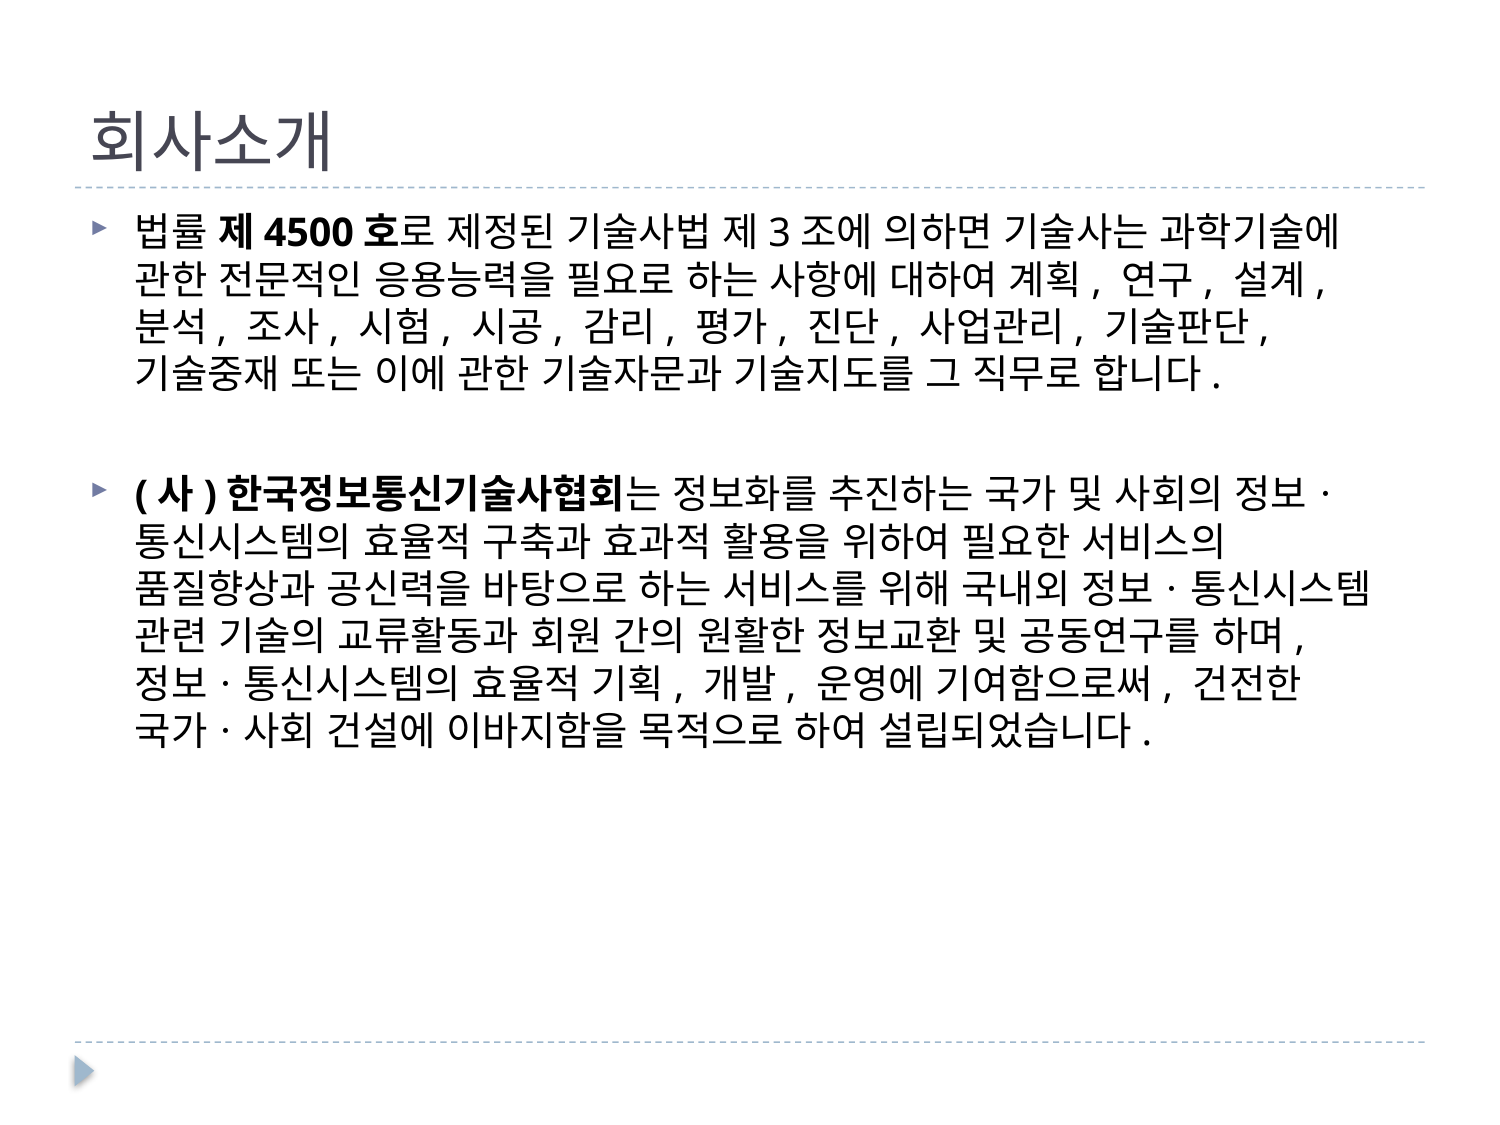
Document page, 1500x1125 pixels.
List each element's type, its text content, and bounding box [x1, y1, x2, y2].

title 회사소개 [75, 24, 1425, 188]
list 법률 제4500호로 제정된 기술사법 제3조에 의하면 기술사는 과학기술에 관한 전문적인 응용능력을 필요로 하는 사항에 대하여 계획, 연구, 설계, 분석, 조사, 시험, 시공, 감리, 평가, 진단, 사업관리, 기술판단, 기술중재 또는 이에 관한 기술자문과 기술지도를 그 직무로 합니다. (사)한국정보통신기술사협회는 정보화를 추진하는 국가 및 사회의 정보ㆍ 통신시스템의 효율적 구축과 효과적 활용을 위하여 필요한 서비스의 품질향상과 공신력을 바탕으로 하는 서비스를 위해 국내외 정보ㆍ통신시스템 관련 기술의 교류활동과 회원 간의 원활한 정보교환 및 공동연구를 하며, 정보ㆍ통신시스템의 효율적 기획, 개발, 운영에 기여함으로써, 건전한 국가ㆍ사회 건설에 이바지함을 목적으로 하여 설립되었습니다. [75, 200, 1425, 1010]
